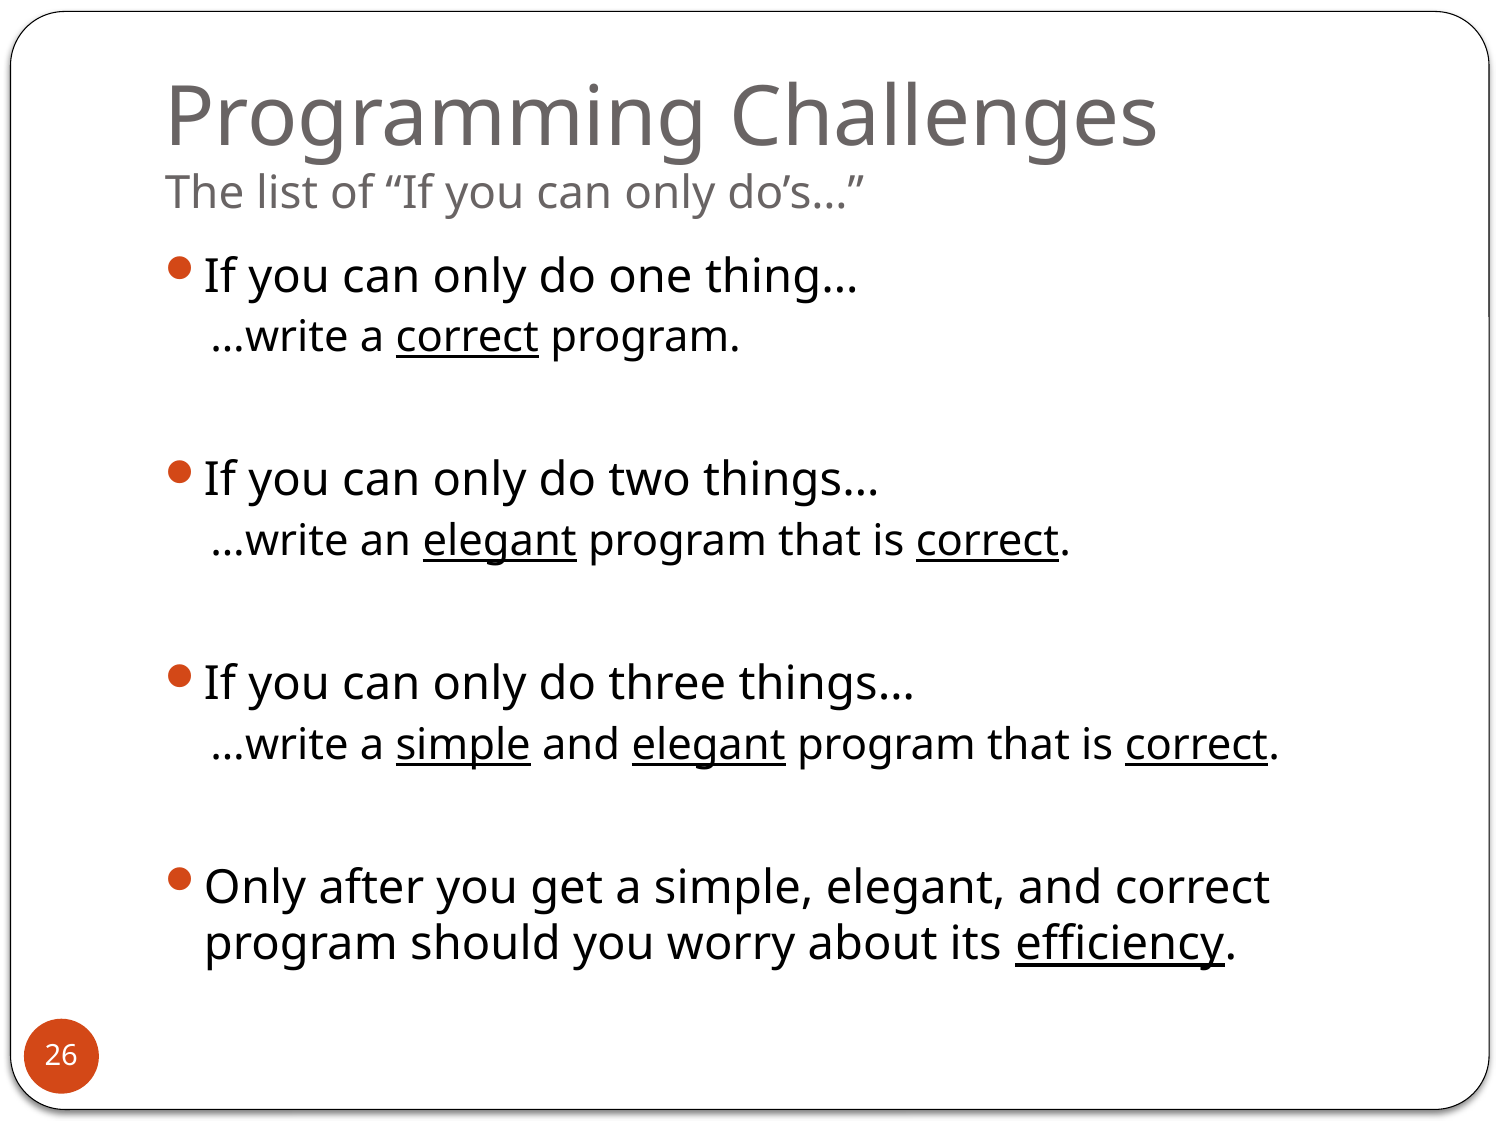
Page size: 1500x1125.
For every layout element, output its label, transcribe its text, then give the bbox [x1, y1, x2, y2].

slide_number 26 [23, 1018, 99, 1094]
title Programming Challenges The list of “If you can only do’s…” [150, 45, 1425, 233]
list If you can only do one thing… …write a correct program. If you can only do two things… …write an elegant program that is correct. If you can only do three things… …write a simple and elegant program that is correct. Only after you get a simple, elegant, and correct program should you worry about its efficiency. [150, 237, 1425, 988]
